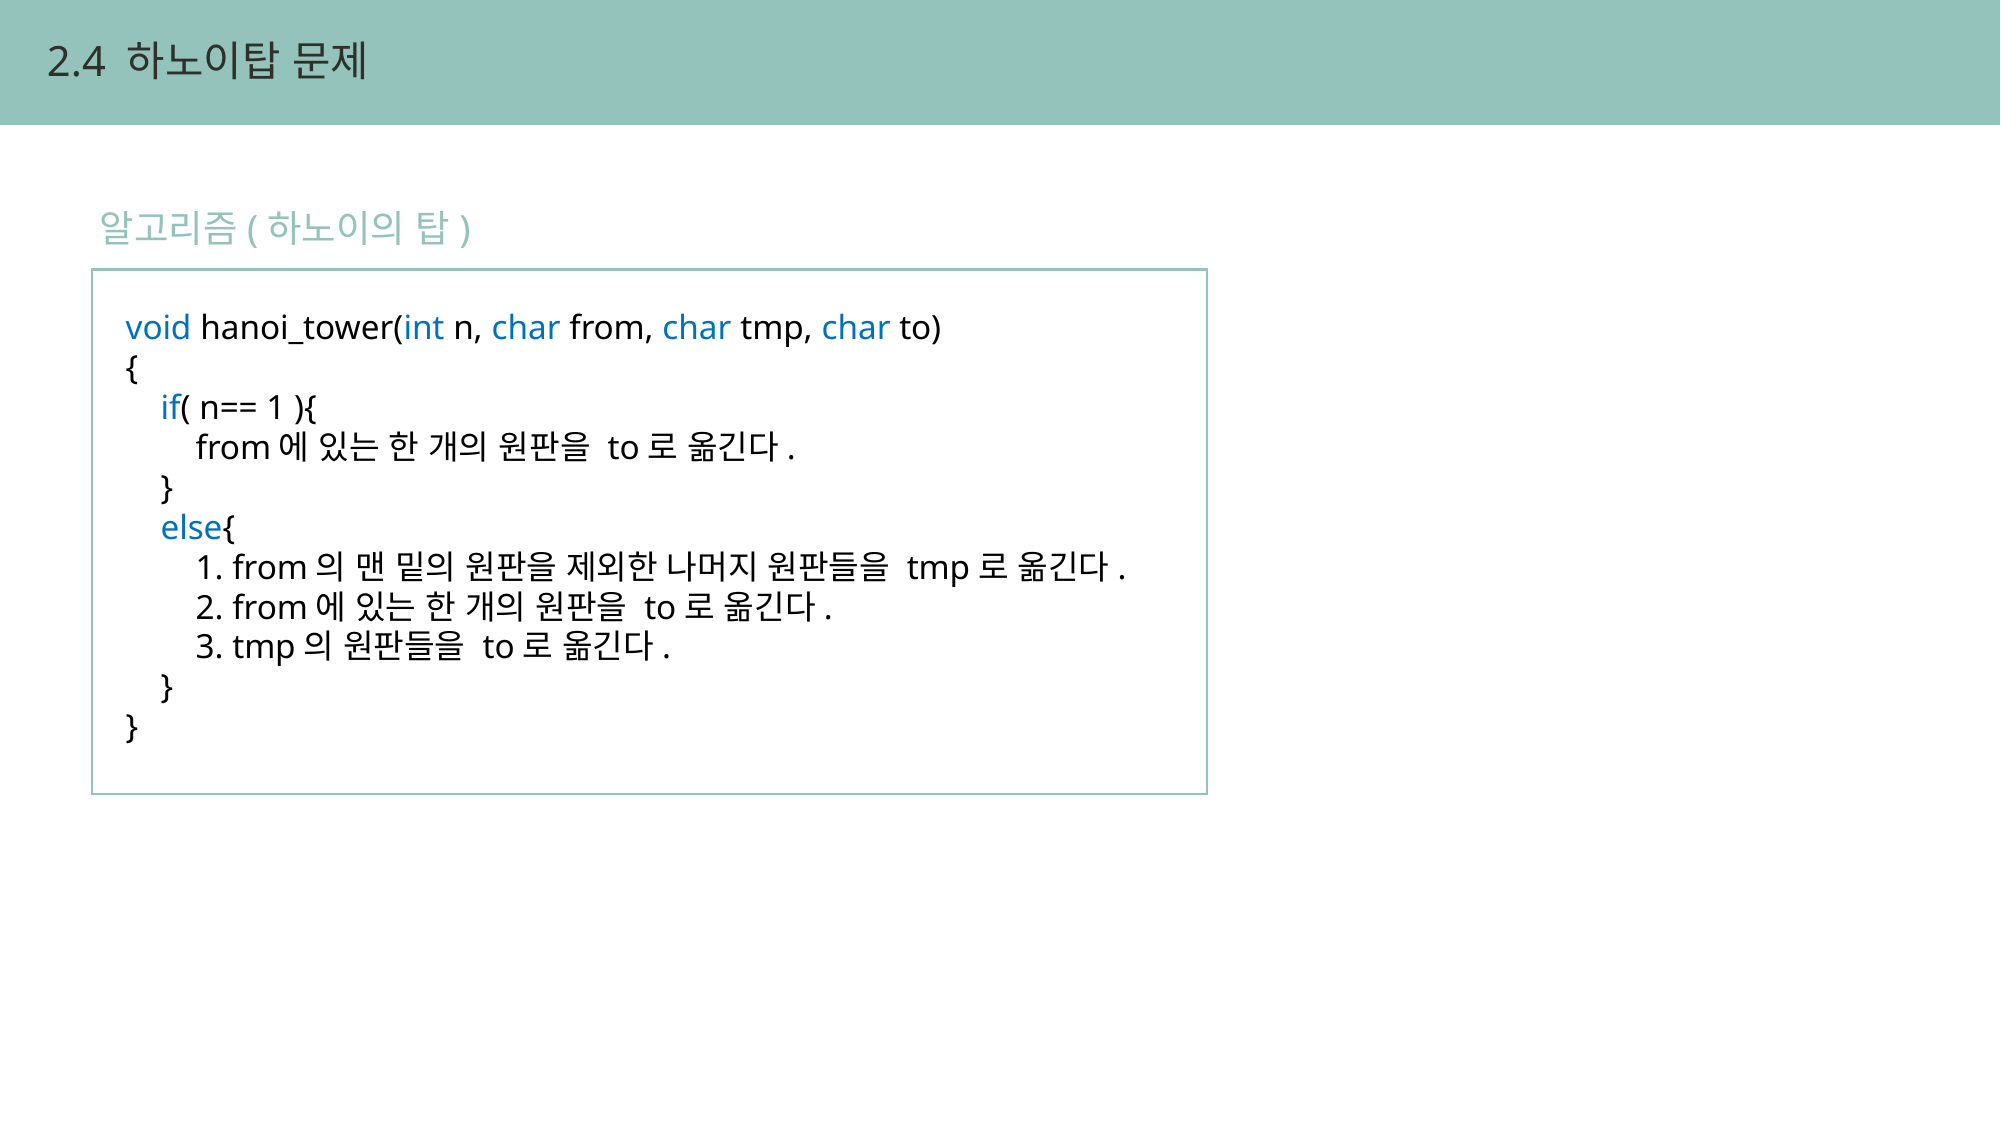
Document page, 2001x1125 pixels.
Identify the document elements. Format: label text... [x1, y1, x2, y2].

text_box [91, 268, 1208, 795]
text_box 2.4 하노이탑 문제 [32, 27, 699, 93]
text_box void hanoi_tower(int n, char from, char tmp, char to) { if( n== 1 ){ from에 있는 한 개의 원판을 to로 옮긴다. } else{ 1. from의 맨 밑의 원판을 제외한 나머지 원판들을 tmp로 옮긴다. 2. from에 있는 한 개의 원판을 to로 옮긴다. 3. tmp의 원판들을 to로 옮긴다. } } [110, 298, 1218, 753]
text_box 알고리즘(하노이의 탑) [85, 197, 538, 258]
